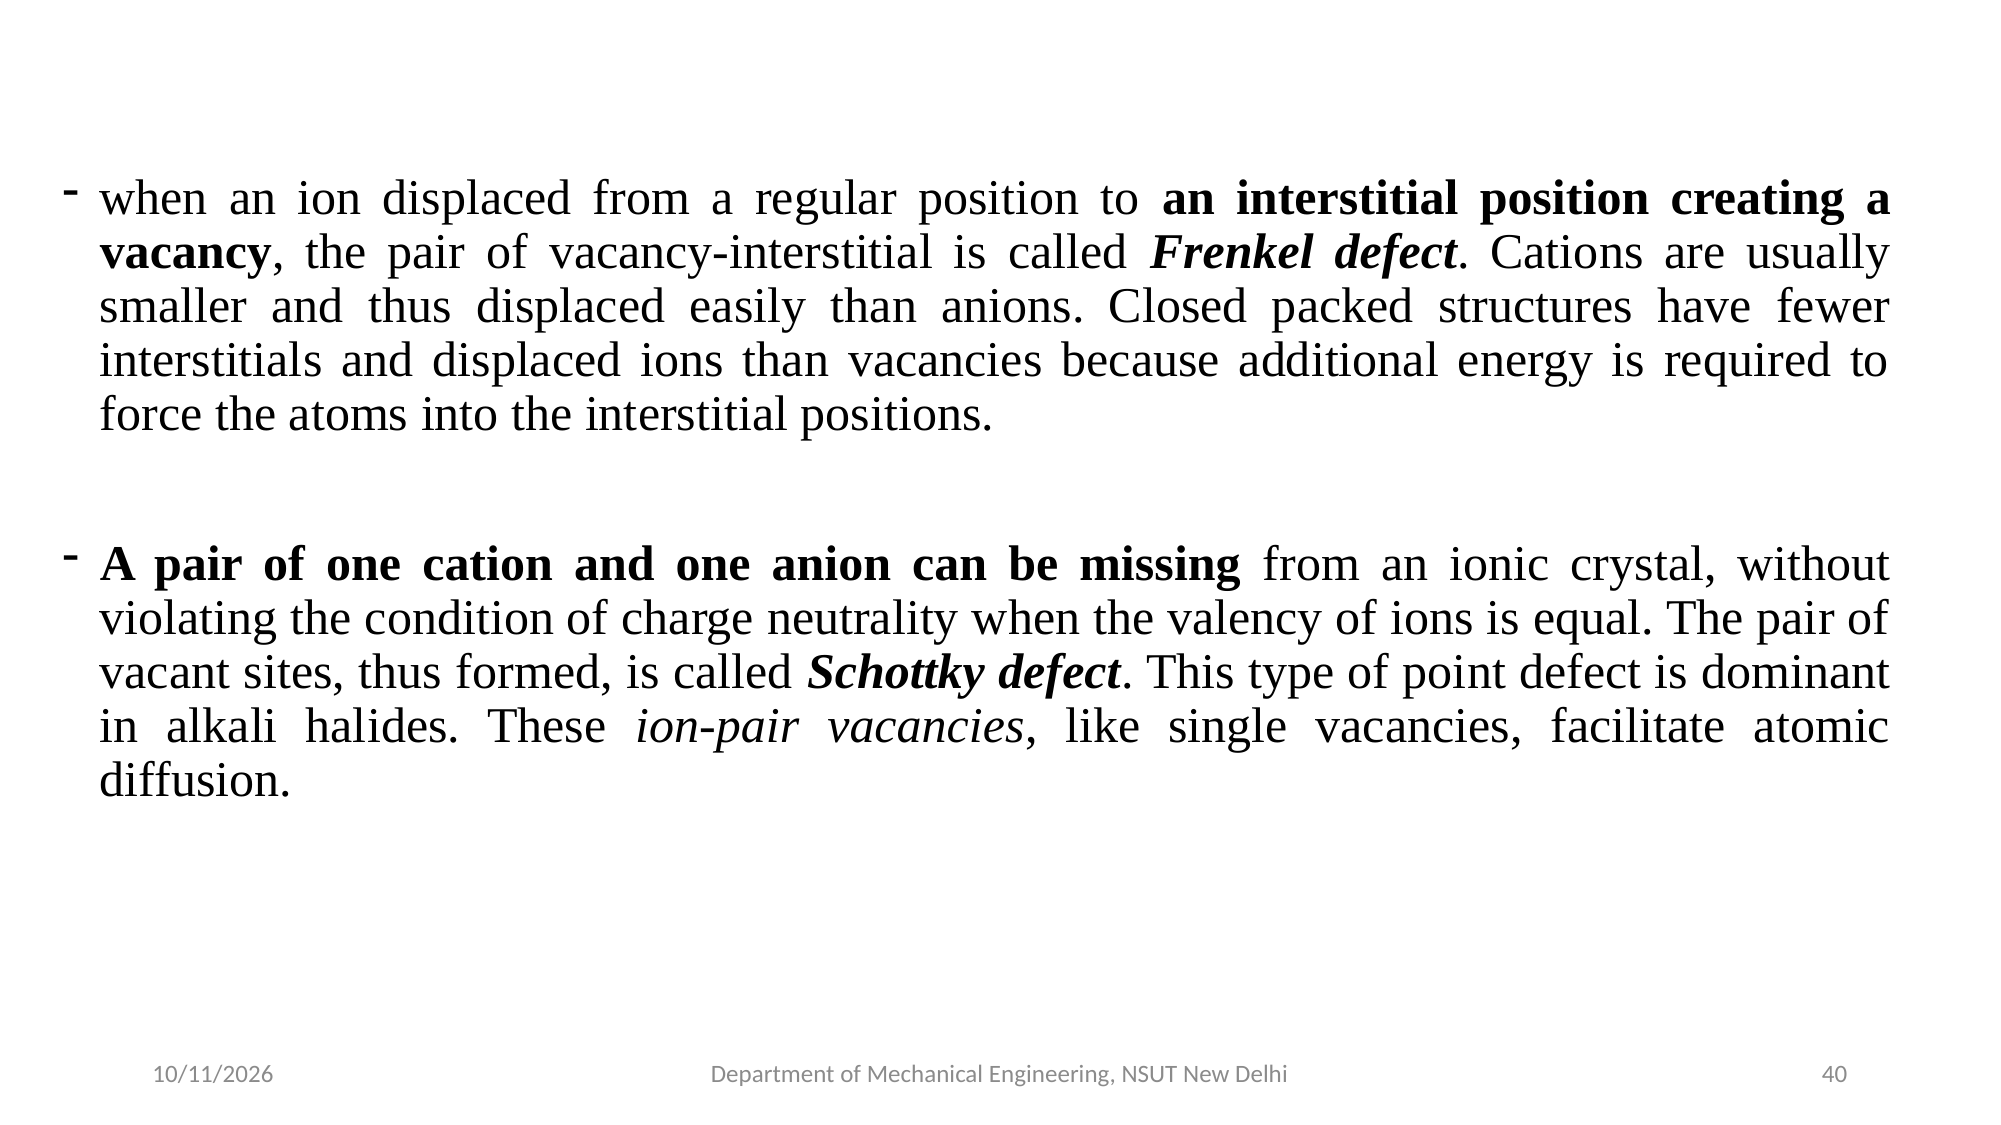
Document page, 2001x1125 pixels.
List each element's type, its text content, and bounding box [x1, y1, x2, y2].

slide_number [137, 1042, 588, 1103]
text_box when an ion displaced from a regular position to an interstitial position creating a vacancy, the pair of vacancy-interstitial is called Frenkel defect. Cations are usually smaller and thus displaced easily than anions. Closed packed structures have fewer interstitials and displaced ions than vacancies because additional energy is required to force the atoms into the interstitial positions. A pair of one cation and one anion can be missing from an ionic crystal, without violating the condition of charge neutrality when the valency of ions is equal. The pair of vacant sites, thus formed, is called Schottky defect. This type of point defect is dominant in alkali halides. These ion-pair vacancies, like single vacancies, facilitate atomic diffusion. [47, 164, 1907, 961]
footer Department of Mechanical Engineering, NSUT New Delhi [662, 1042, 1338, 1103]
slide_number 40 [1412, 1042, 1863, 1103]
